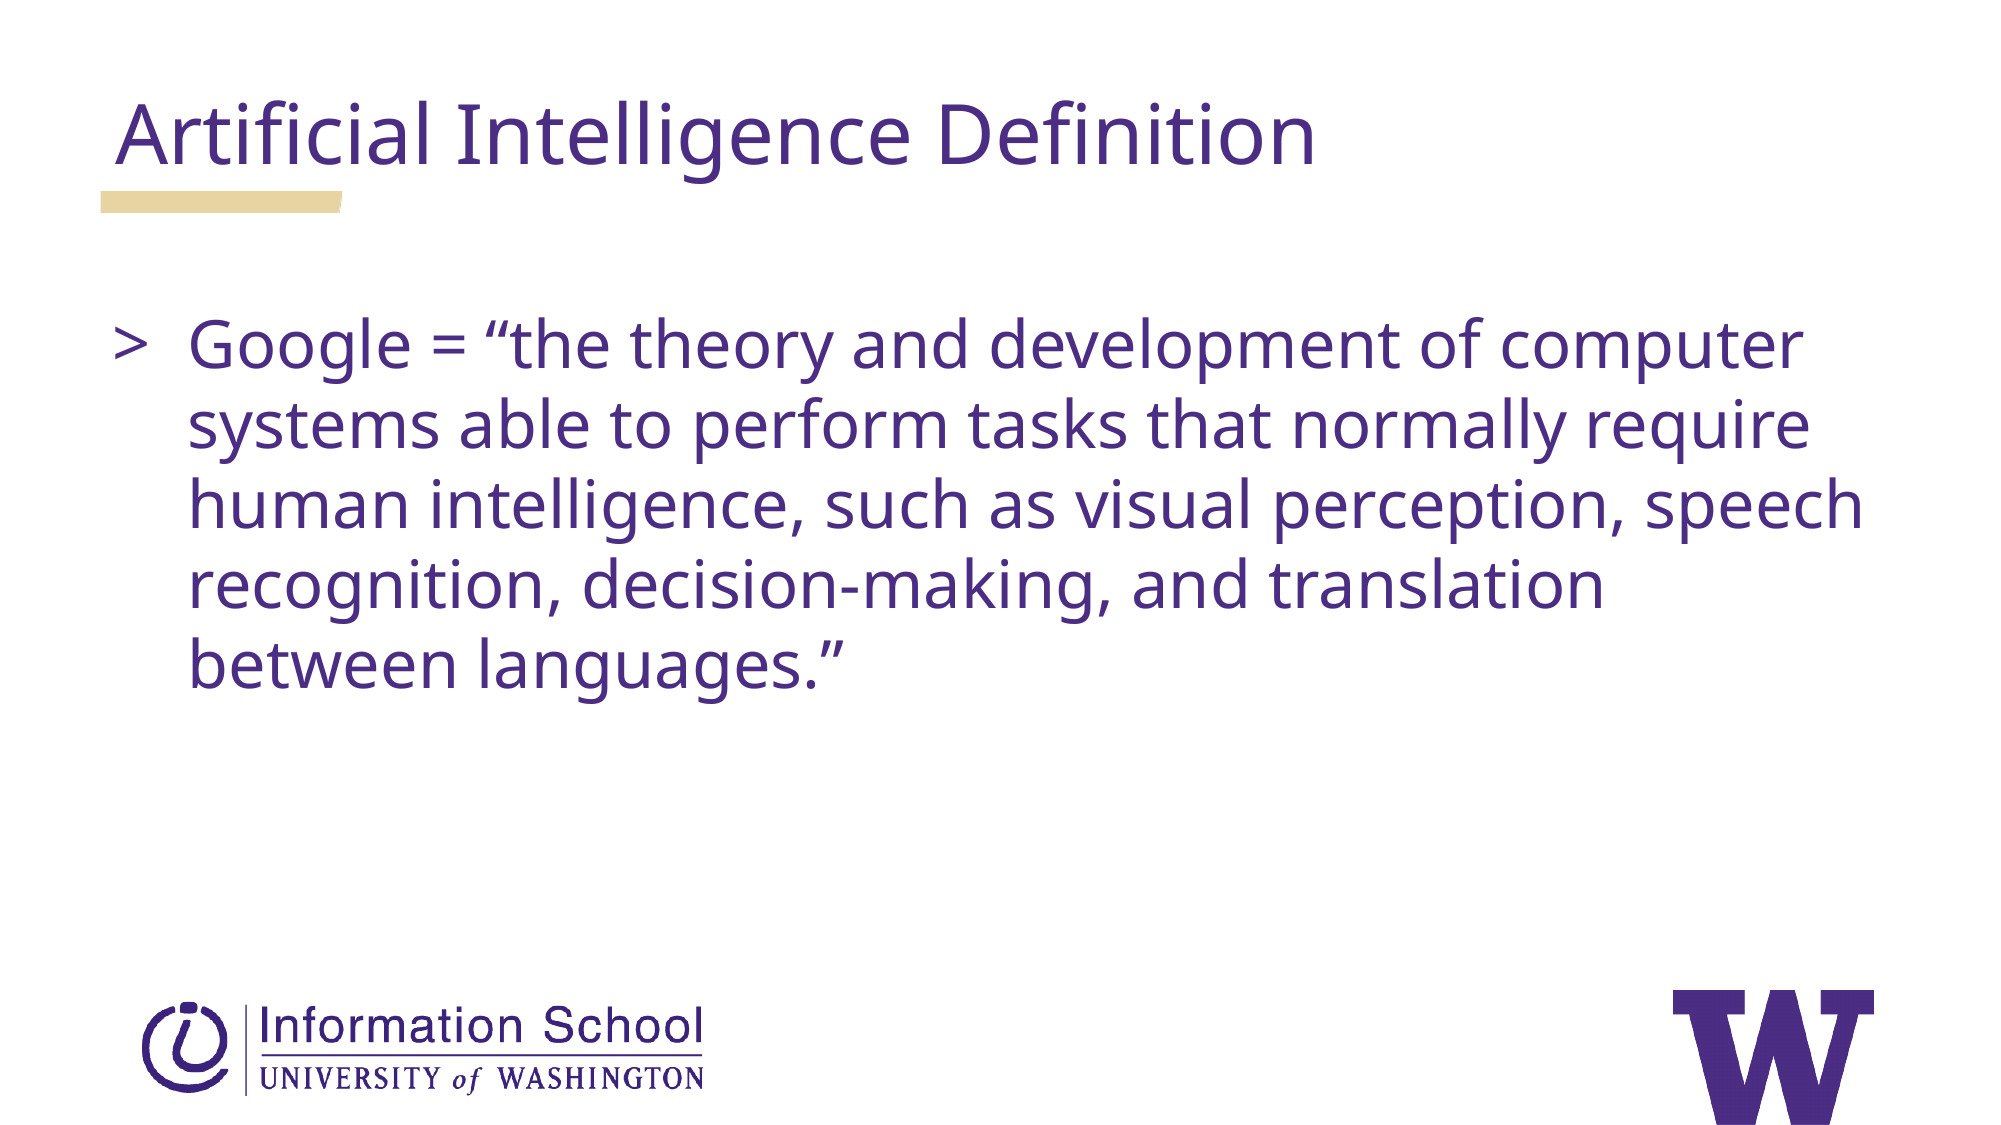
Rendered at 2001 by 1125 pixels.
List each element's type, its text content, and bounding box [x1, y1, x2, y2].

picture [128, 987, 736, 1109]
picture [1673, 990, 1874, 1125]
list Google = “the theory and development of computer systems able to perform tasks that normally require human intelligence, such as visual perception, speech recognition, decision-making, and translation between languages.” [97, 294, 1891, 896]
list Artificial Intelligence Definition [100, 81, 1891, 190]
